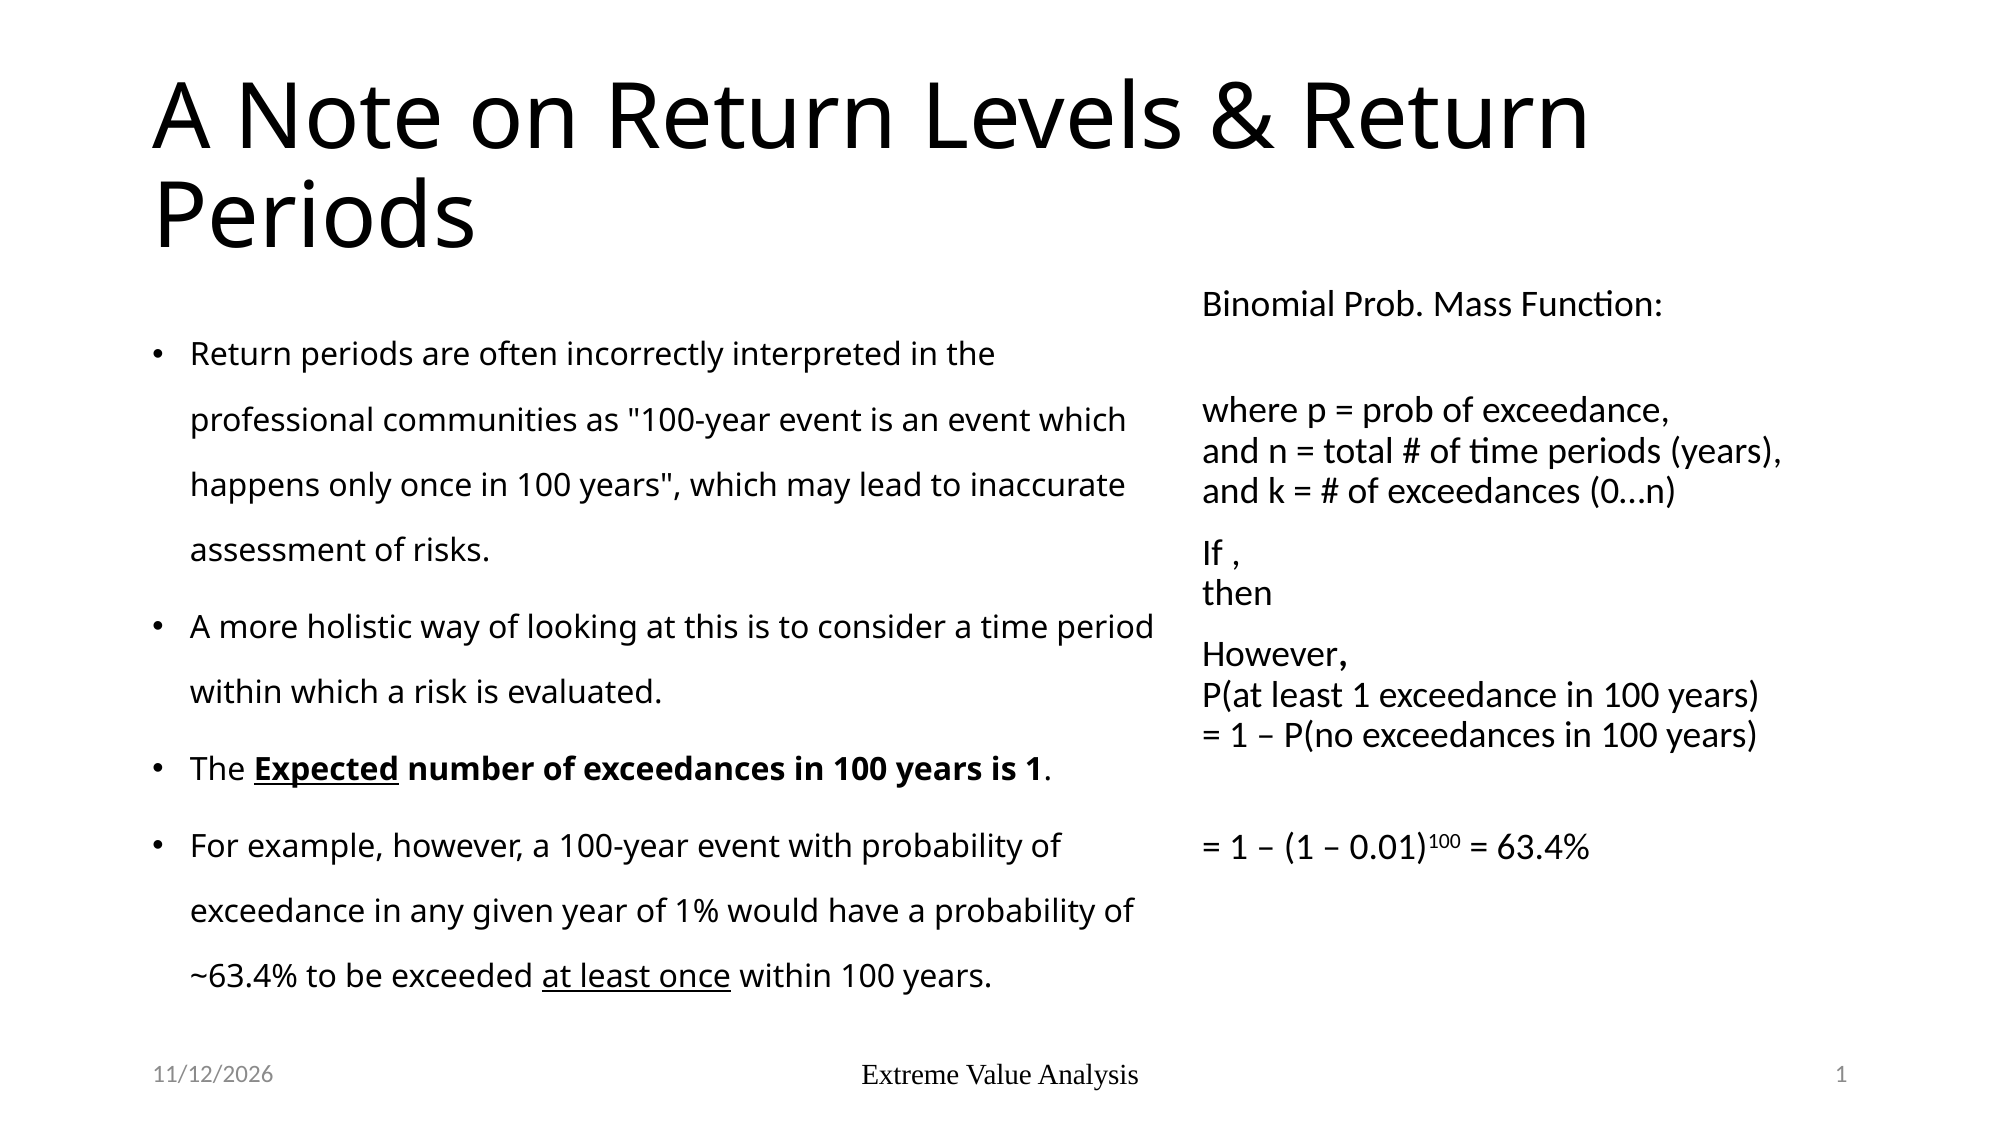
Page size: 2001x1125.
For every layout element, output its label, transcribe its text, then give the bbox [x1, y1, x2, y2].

footer Extreme Value Analysis [662, 1042, 1338, 1103]
list Return periods are often incorrectly interpreted in the professional communities as "100-year event is an event which happens only once in 100 years", which may lead to inaccurate assessment of risks. A more holistic way of looking at this is to consider a time period within which a risk is evaluated. The Expected number of exceedances in 100 years is 1. For example, however, a 100-year event with probability of exceedance in any given year of 1% would have a probability of ~63.4% to be exceeded at least once within 100 years. [137, 299, 1188, 1014]
title A Note on Return Levels & Return Periods [137, 59, 1863, 278]
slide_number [137, 1042, 588, 1103]
slide_number 1 [1412, 1042, 1863, 1103]
